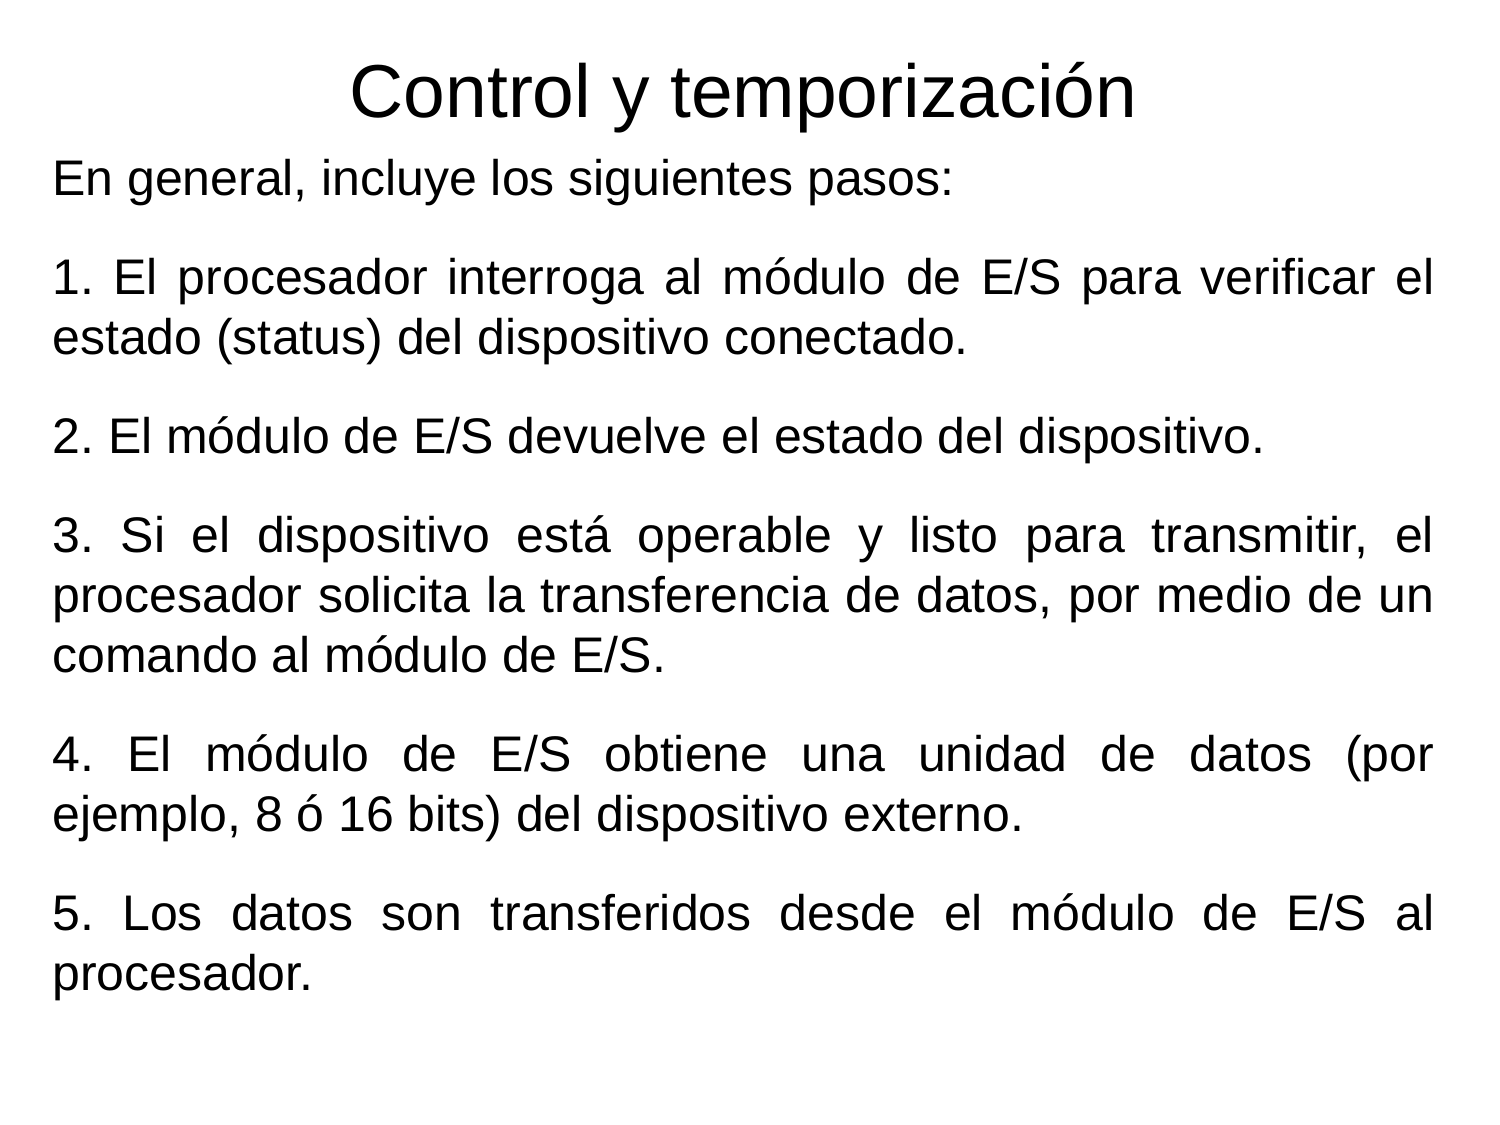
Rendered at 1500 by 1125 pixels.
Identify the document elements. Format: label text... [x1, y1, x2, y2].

title Control y temporización [50, 37, 1438, 137]
list En general, incluye los siguientes pasos: 1. El procesador interroga al módulo de E/S para verificar el estado (status) del dispositivo conectado. 2. El módulo de E/S devuelve el estado del dispositivo. 3. Si el dispositivo está operable y listo para transmitir, el procesador solicita la transferencia de datos, por medio de un comando al módulo de E/S. 4. El módulo de E/S obtiene una unidad de datos (por ejemplo, 8 ó 16 bits) del dispositivo externo. 5. Los datos son transferidos desde el módulo de E/S al procesador. [37, 137, 1450, 1075]
